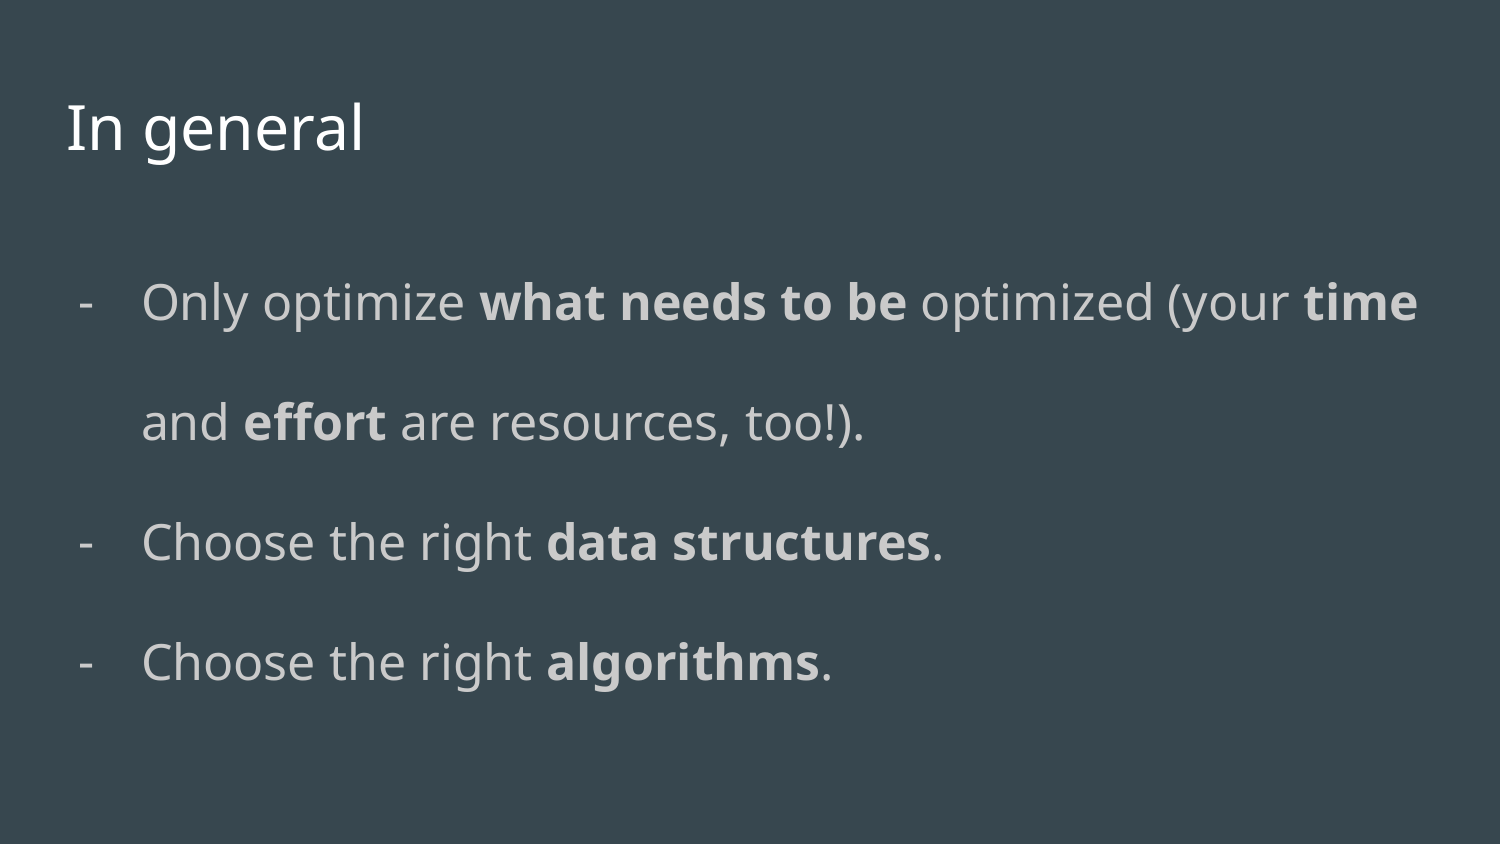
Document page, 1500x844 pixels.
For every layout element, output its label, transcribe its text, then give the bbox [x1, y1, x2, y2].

list Only optimize what needs to be optimized (your time and effort are resources, too!). Choose the right data structures. Choose the right algorithms. [51, 195, 1449, 760]
title In general [51, 72, 1449, 167]
